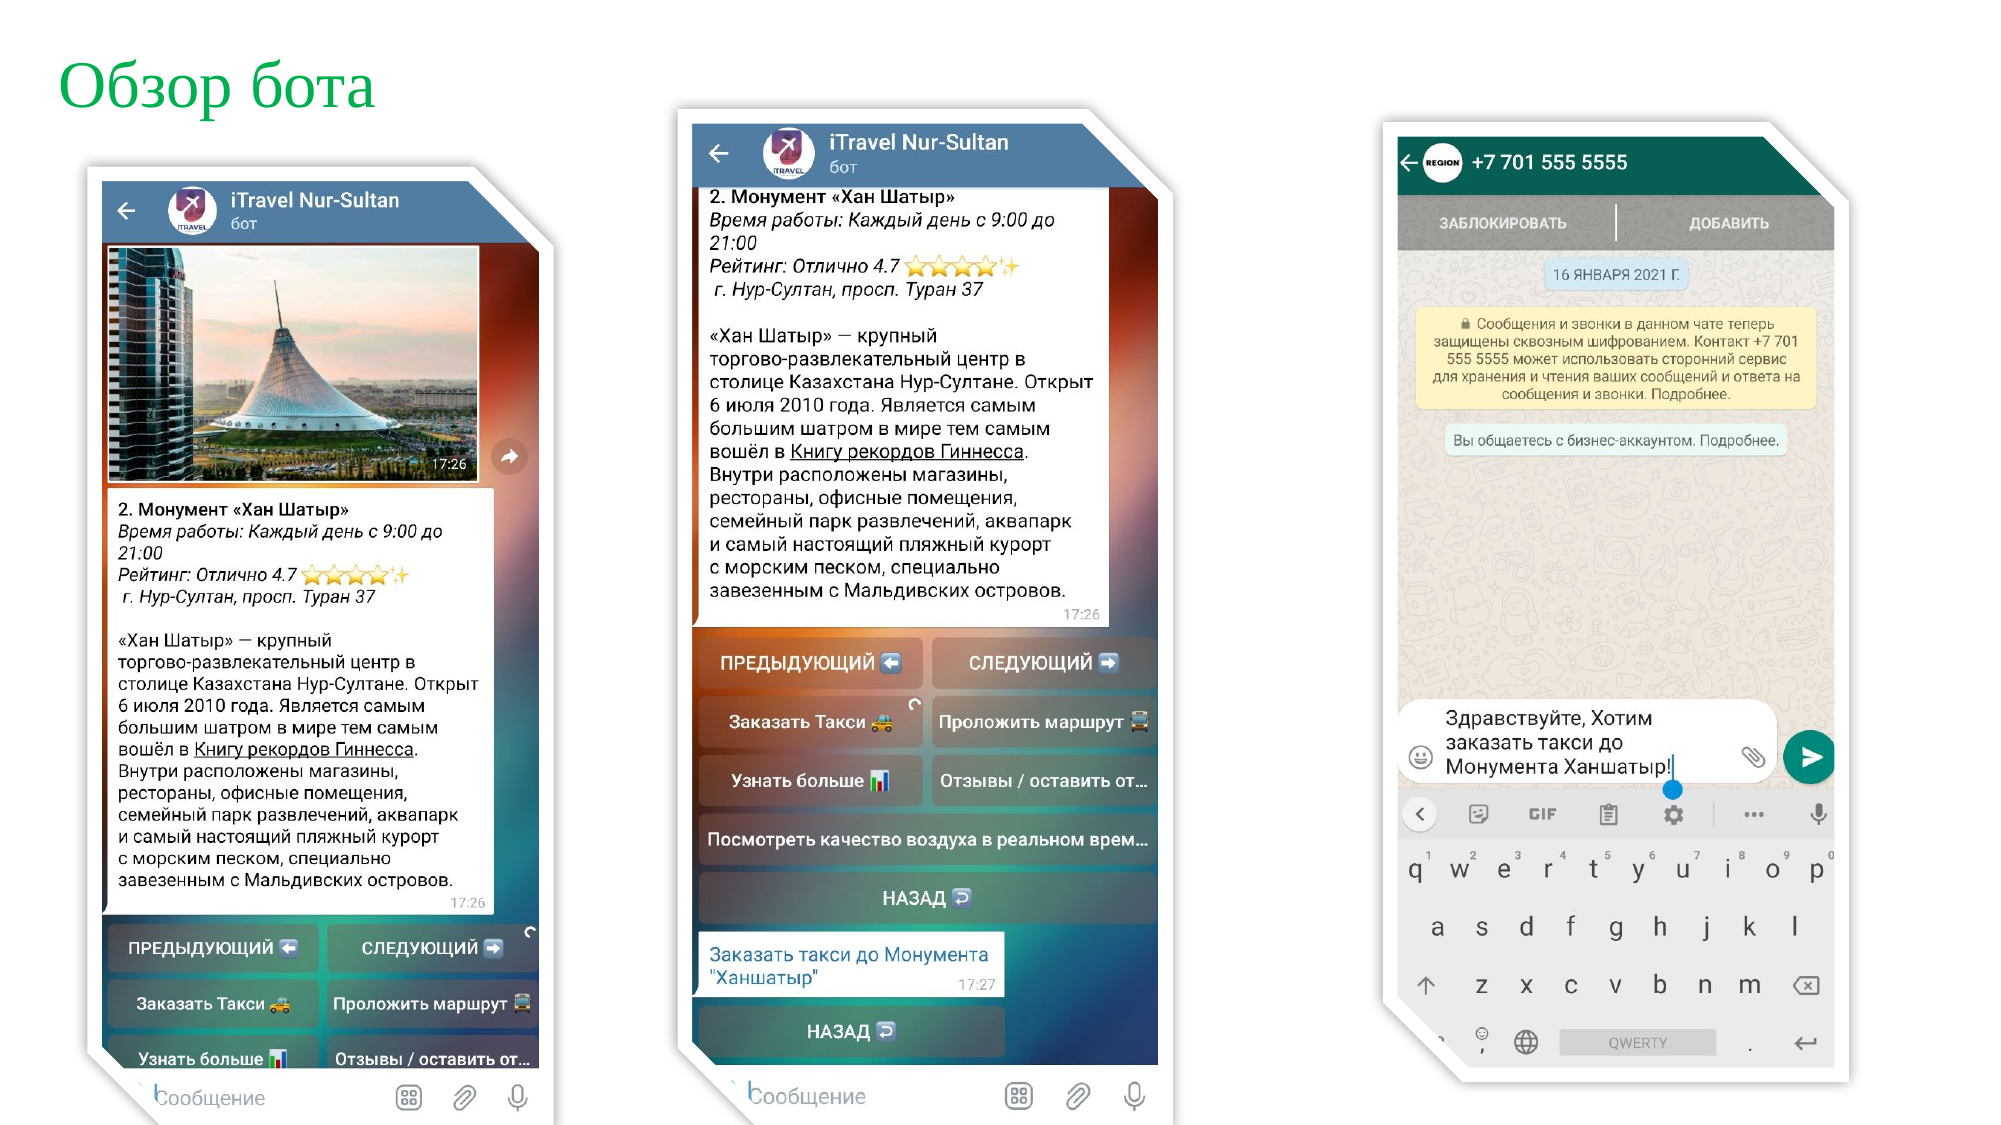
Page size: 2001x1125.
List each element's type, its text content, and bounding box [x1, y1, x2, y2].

picture [1390, 129, 1842, 1075]
picture [94, 173, 547, 1125]
text_box Обзор бота [43, 33, 509, 129]
picture [684, 116, 1166, 1125]
